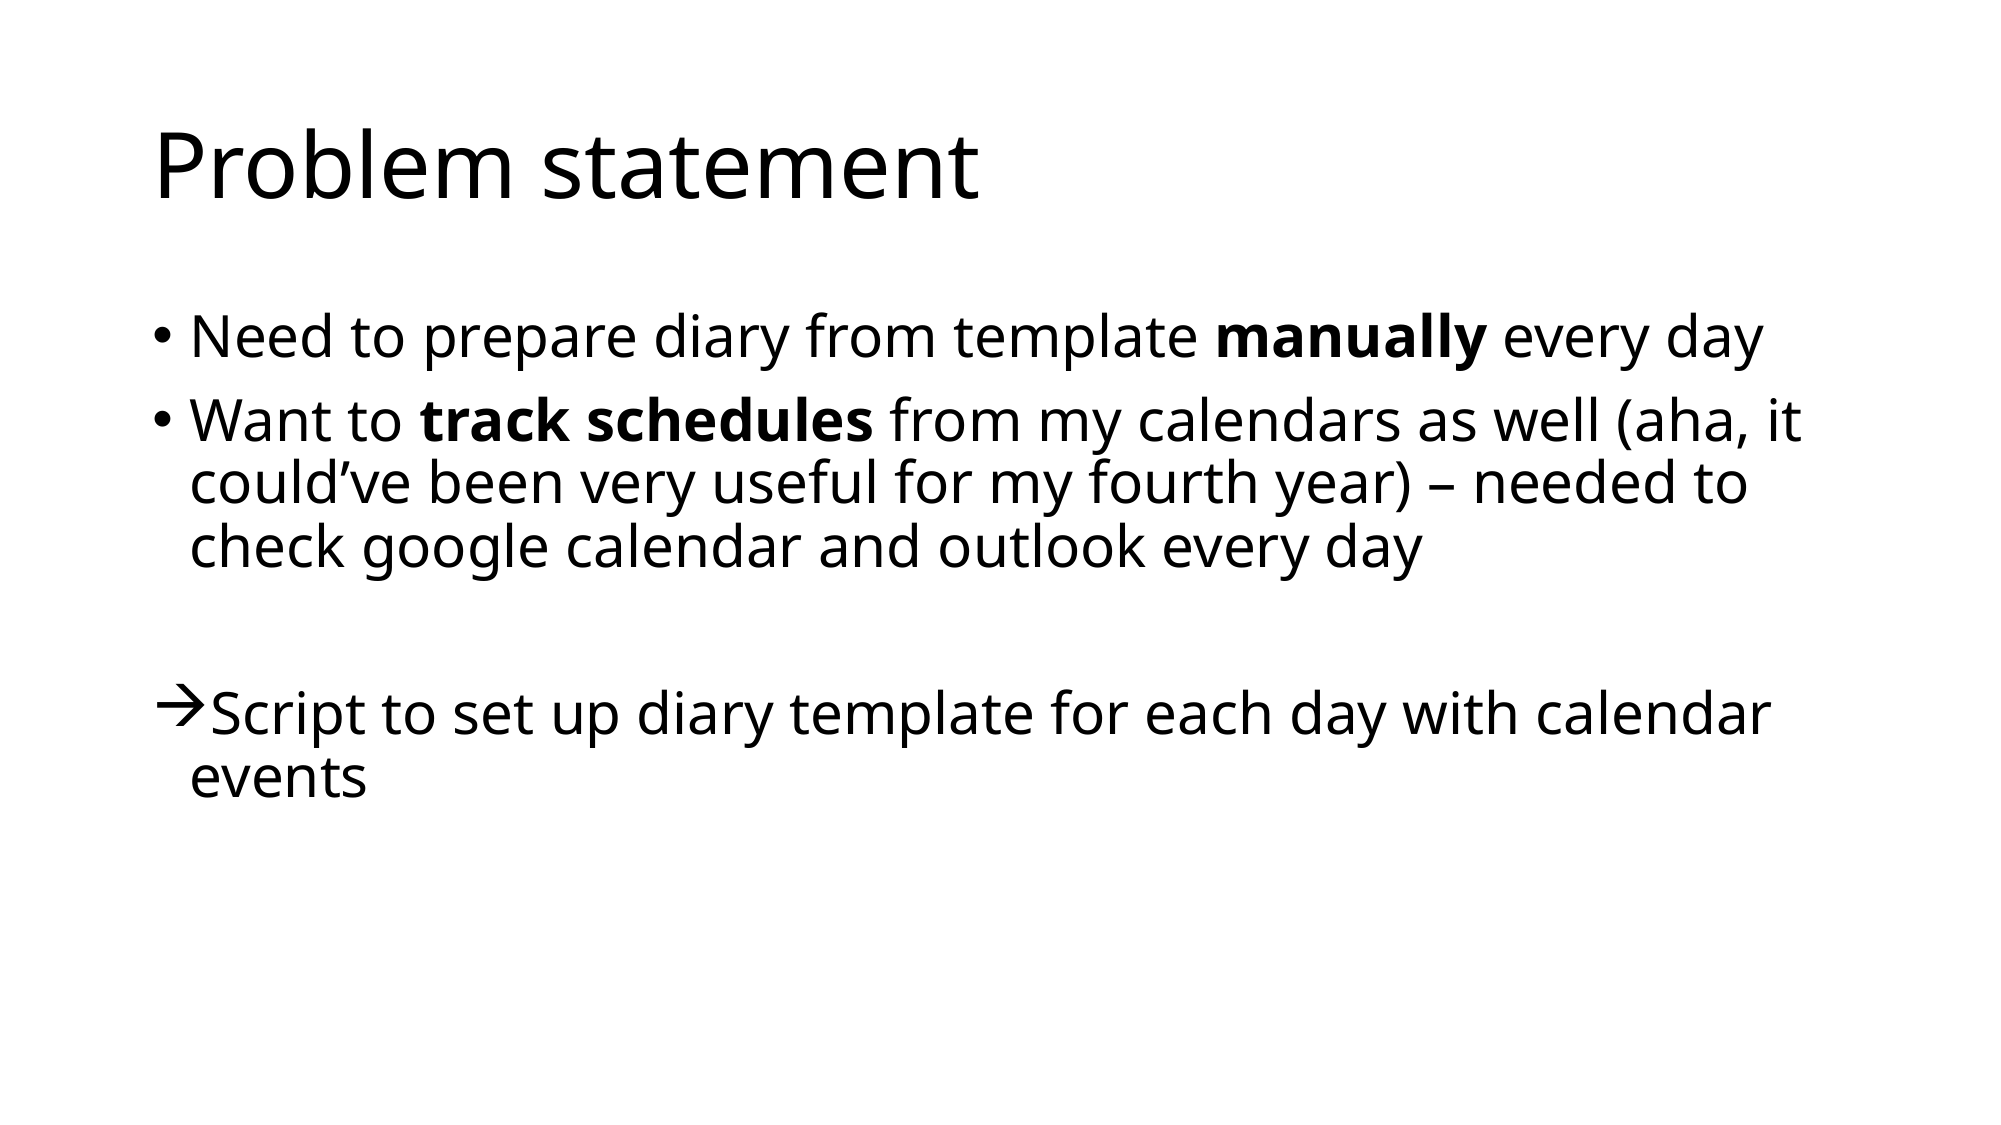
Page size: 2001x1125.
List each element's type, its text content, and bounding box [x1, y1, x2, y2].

title Problem statement [137, 59, 1863, 278]
list Need to prepare diary from template manually every day Want to track schedules from my calendars as well (aha, it could’ve been very useful for my fourth year) – needed to check google calendar and outlook every day Script to set up diary template for each day with calendar events [137, 299, 1863, 1026]
